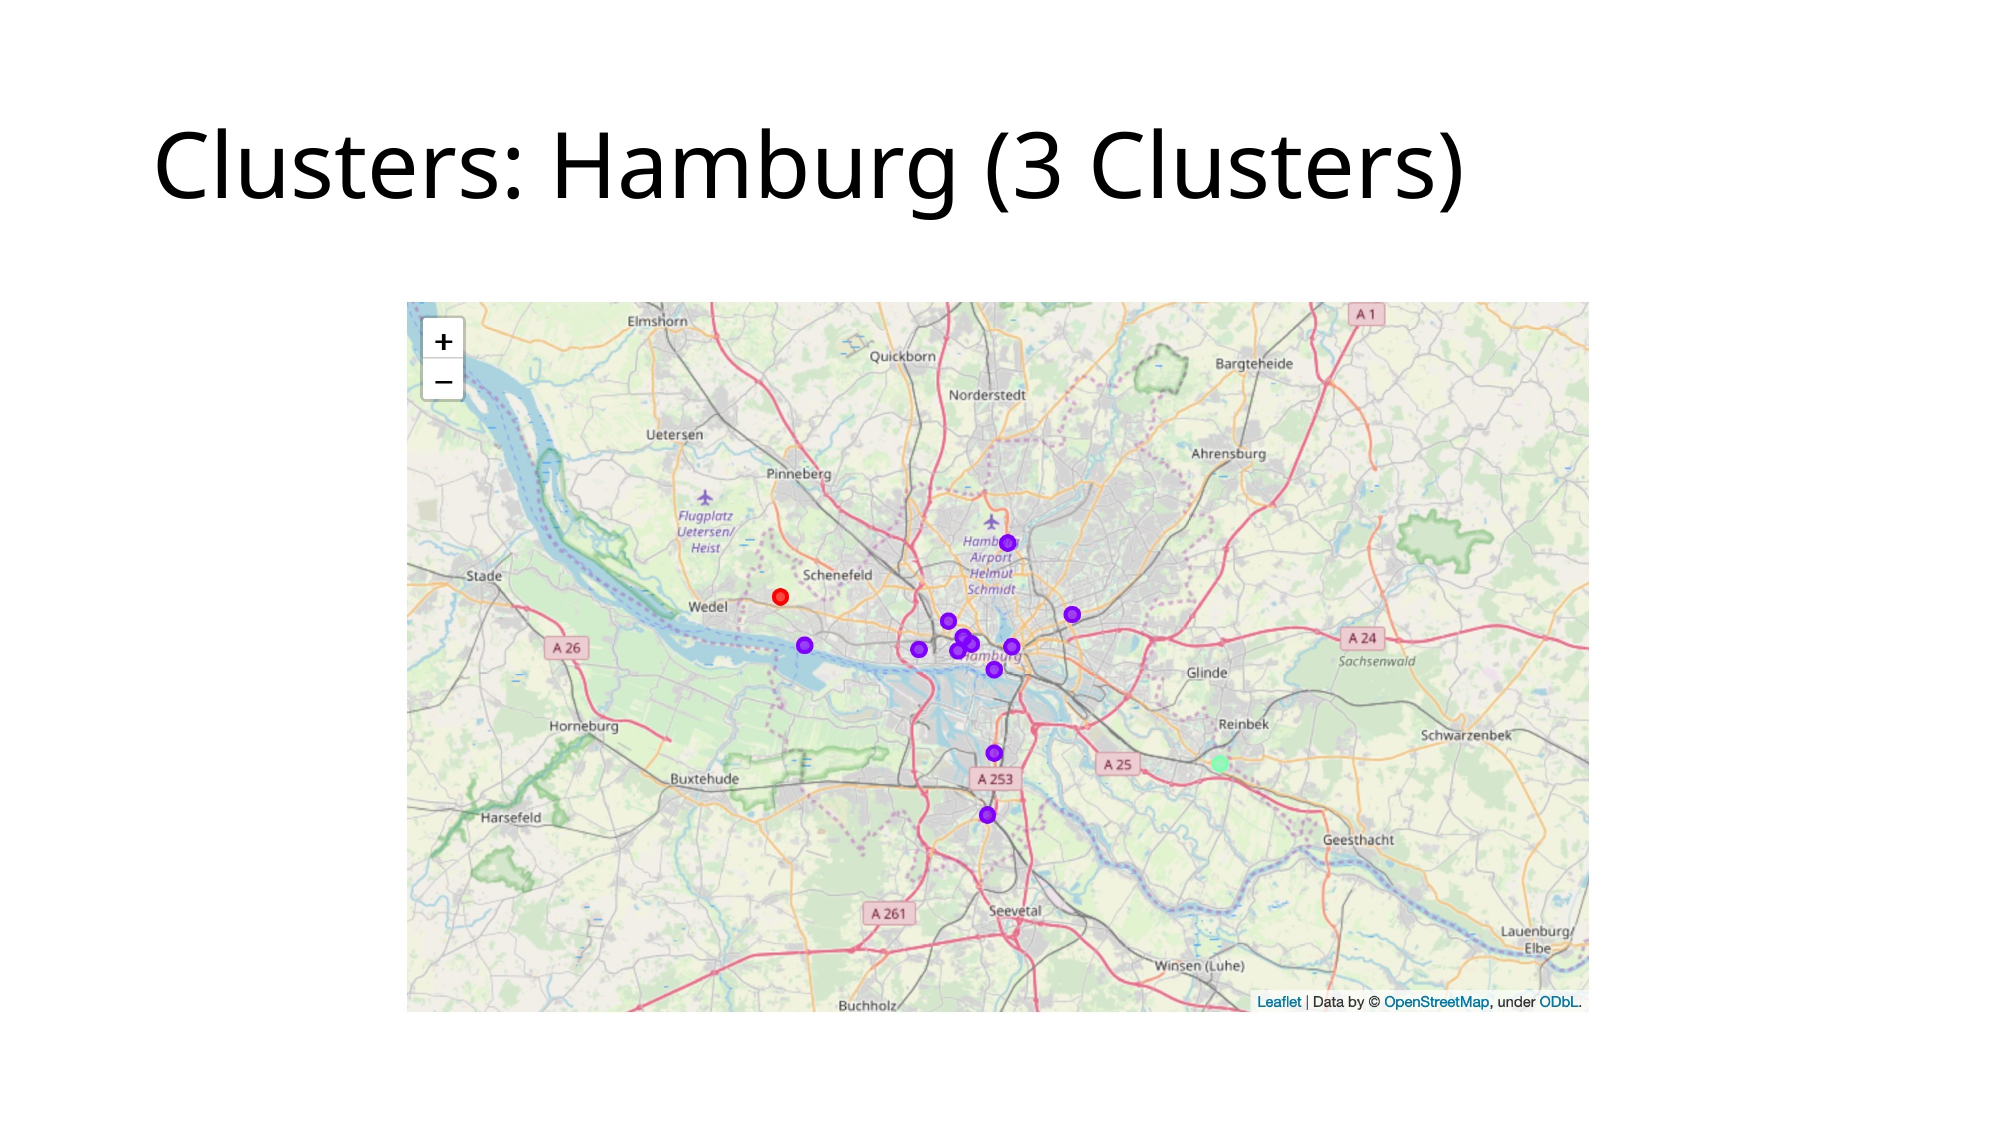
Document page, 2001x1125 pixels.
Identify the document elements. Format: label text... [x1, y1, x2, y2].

title Clusters: Hamburg (3 Clusters) [137, 59, 1863, 278]
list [403, 299, 1597, 1014]
